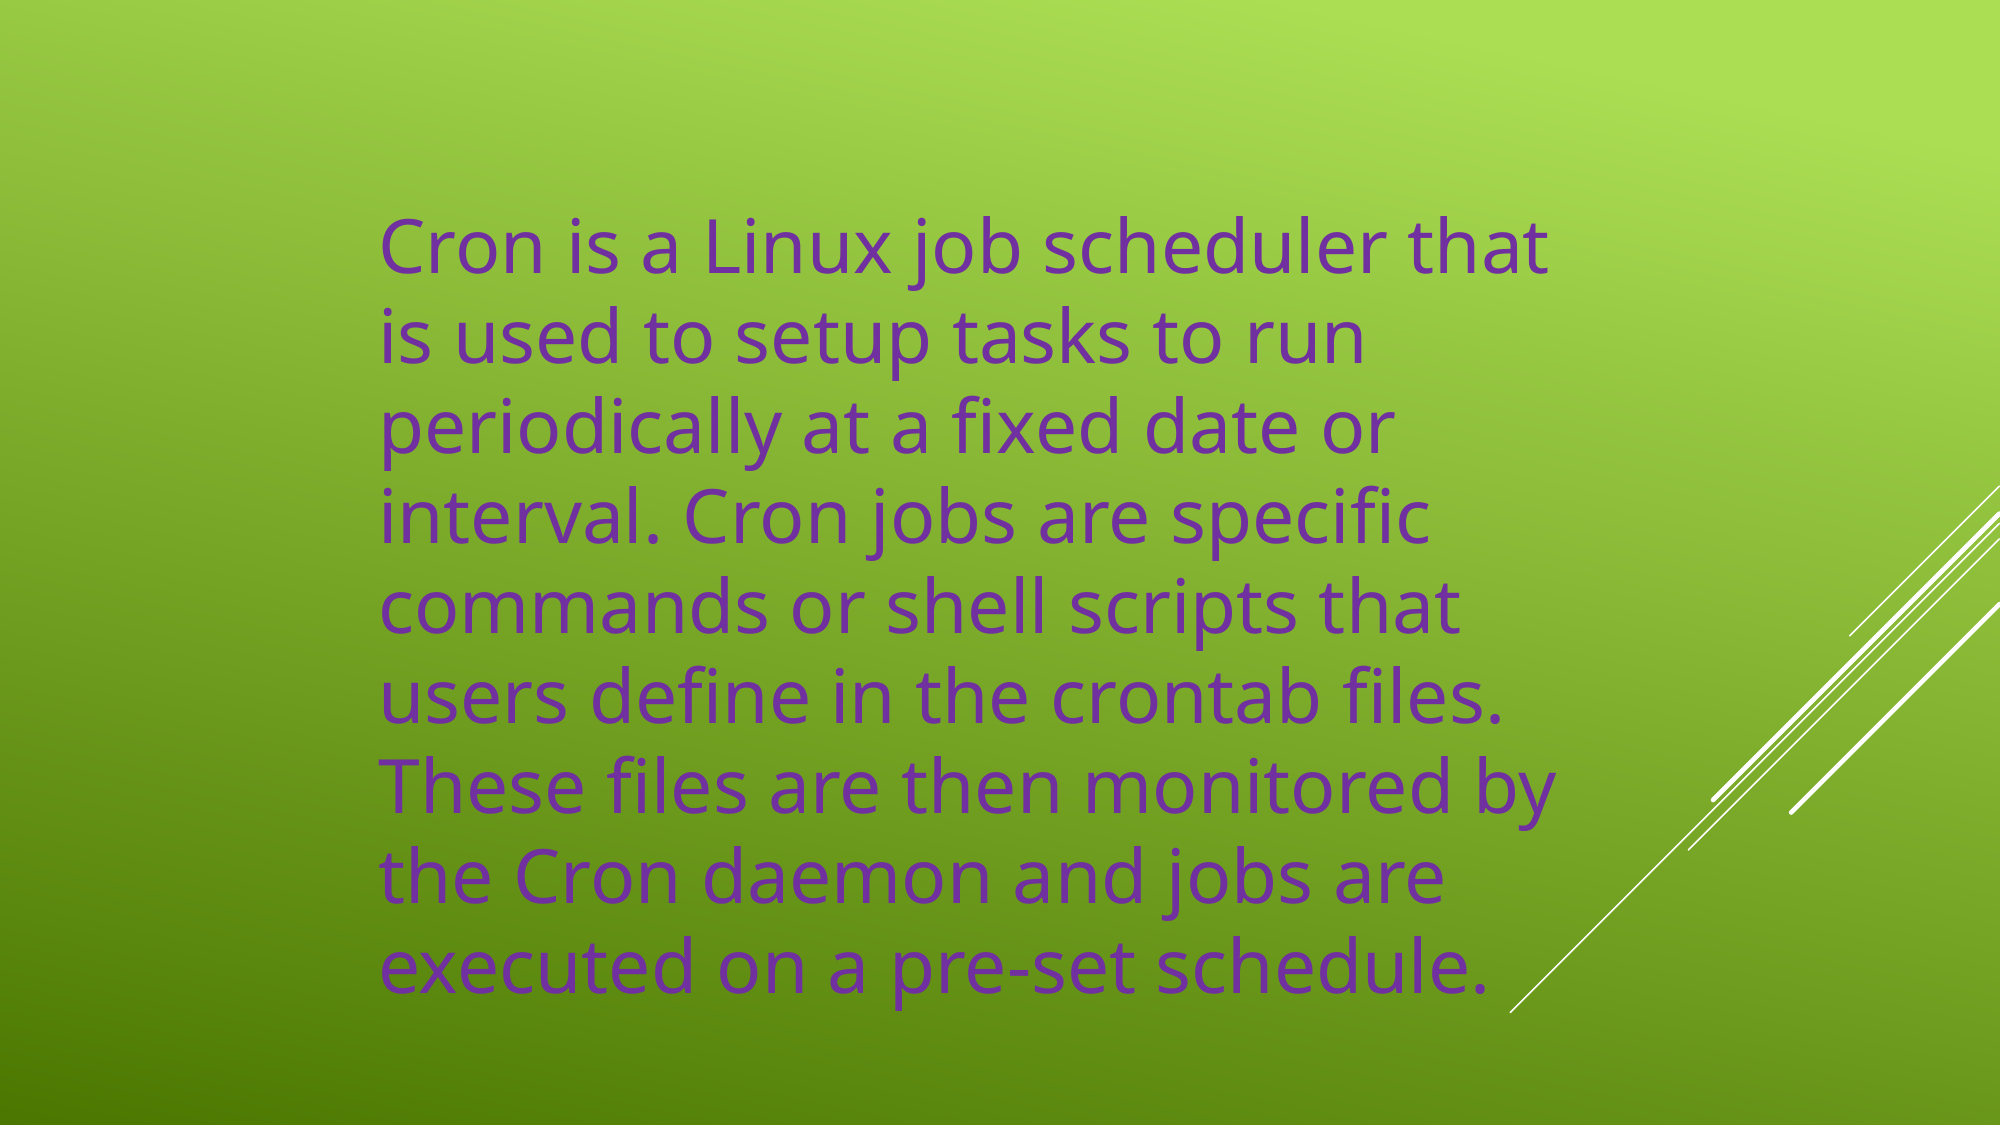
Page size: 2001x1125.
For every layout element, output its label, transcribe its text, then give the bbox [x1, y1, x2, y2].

text_box Cron is a Linux job scheduler that is used to setup tasks to run periodically at a fixed date or interval. Cron jobs are specific commands or shell scripts that users define in the crontab files. These files are then monitored by the Cron daemon and jobs are executed on a pre-set schedule. [363, 191, 1637, 1017]
